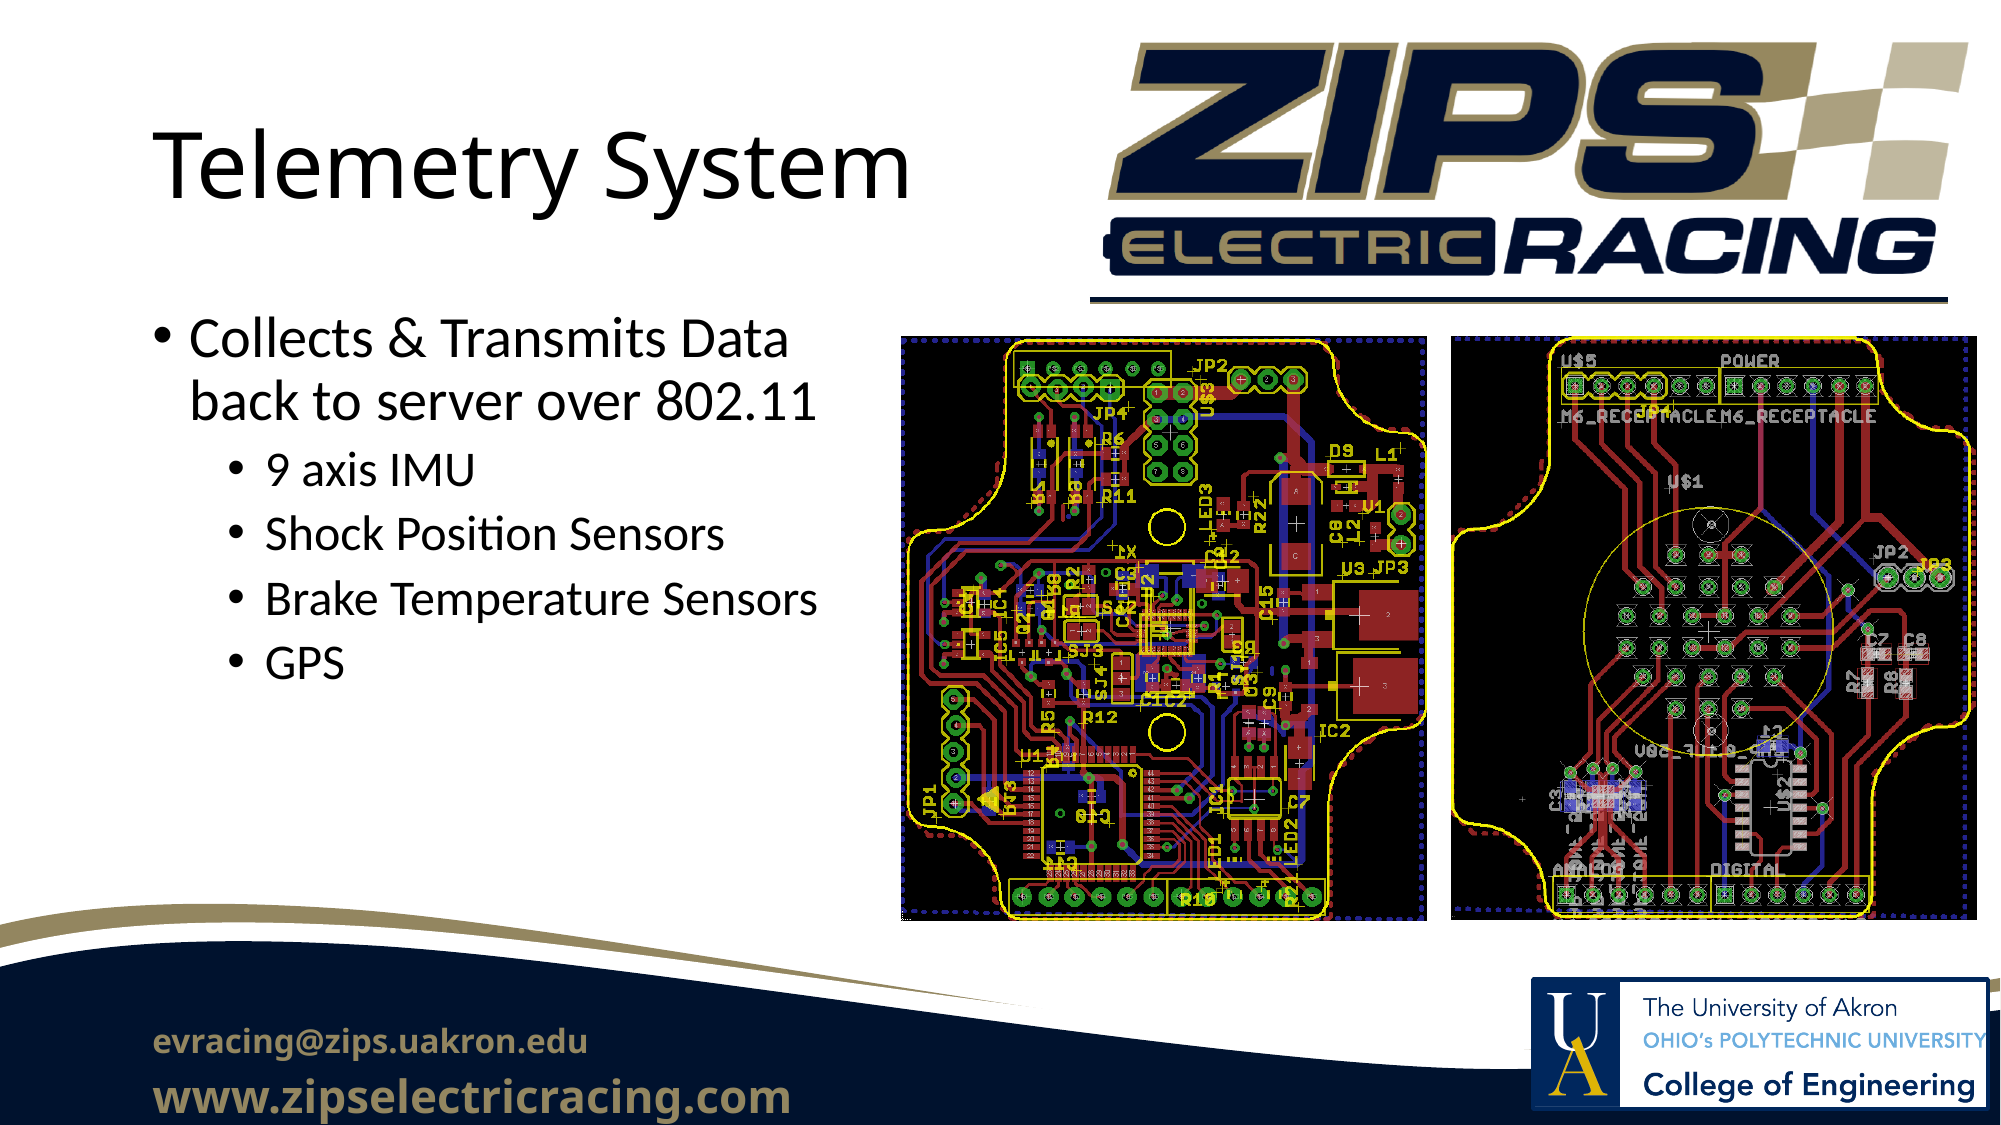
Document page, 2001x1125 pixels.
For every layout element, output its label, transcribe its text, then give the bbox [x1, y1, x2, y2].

title Telemetry System [137, 59, 1863, 278]
picture [1451, 336, 1977, 920]
picture [1535, 982, 1986, 1107]
picture [1089, 18, 1980, 300]
picture [901, 335, 1427, 921]
list Collects & Transmits Data back to server over 802.11 9 axis IMU Shock Position Sensors Brake Temperature Sensors GPS [137, 299, 1863, 1014]
